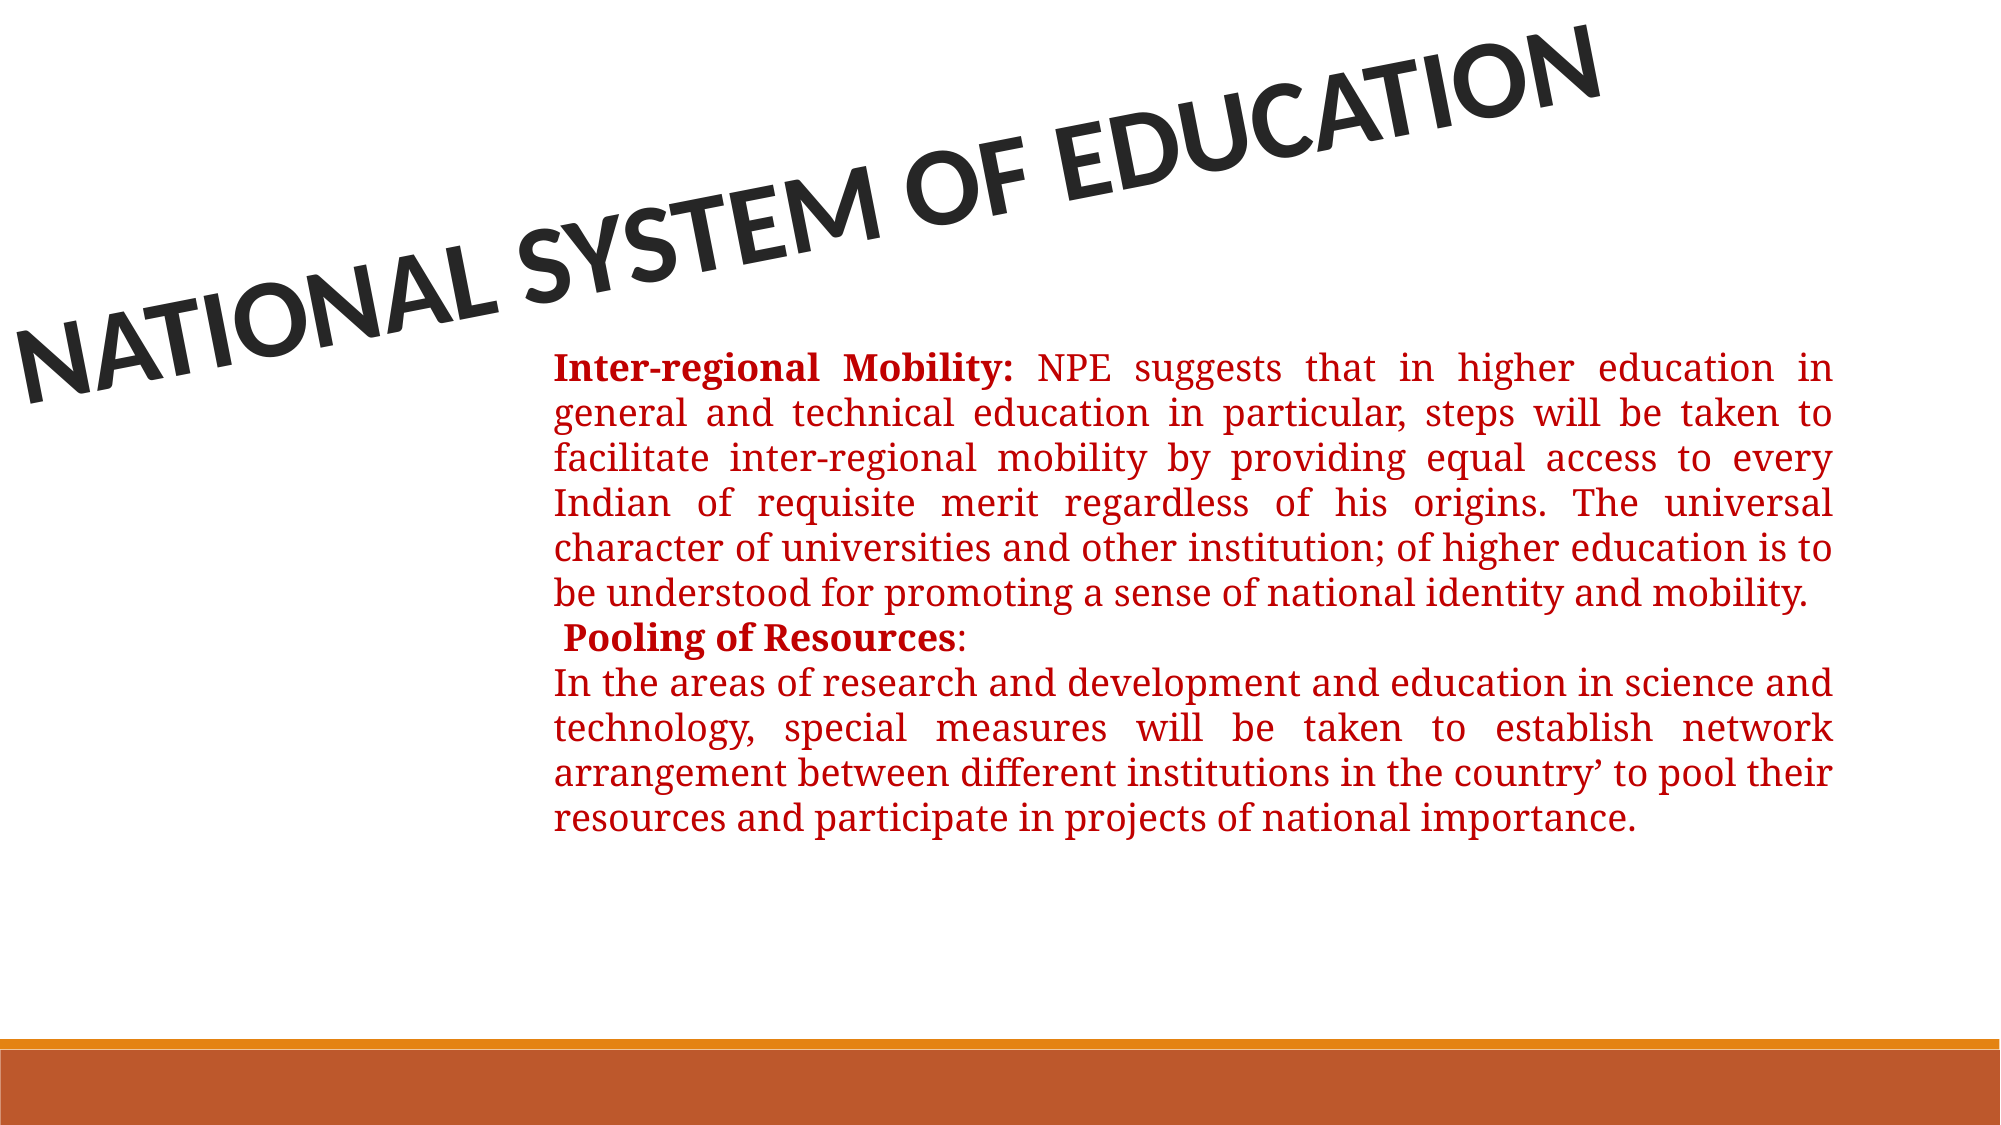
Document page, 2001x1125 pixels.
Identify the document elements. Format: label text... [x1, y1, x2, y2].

text_box NATIONAL SYSTEM OF EDUCATION [0, 0, 1759, 579]
text_box Inter-regional Mobility: NPE suggests that in higher education in general and technical education in particular, steps will be taken to facilitate inter-regional mobility by providing equal access to every Indian of requisite merit regardless of his origins. The universal character of universities and other institution; of higher education is to be understood for promoting a sense of national identity and mobility. Pooling of Resources: In the areas of research and development and education in science and technology, special measures will be taken to establish network arrangement between different institutions in the country’ to pool their resources and participate in projects of national importance. [538, 336, 1850, 847]
